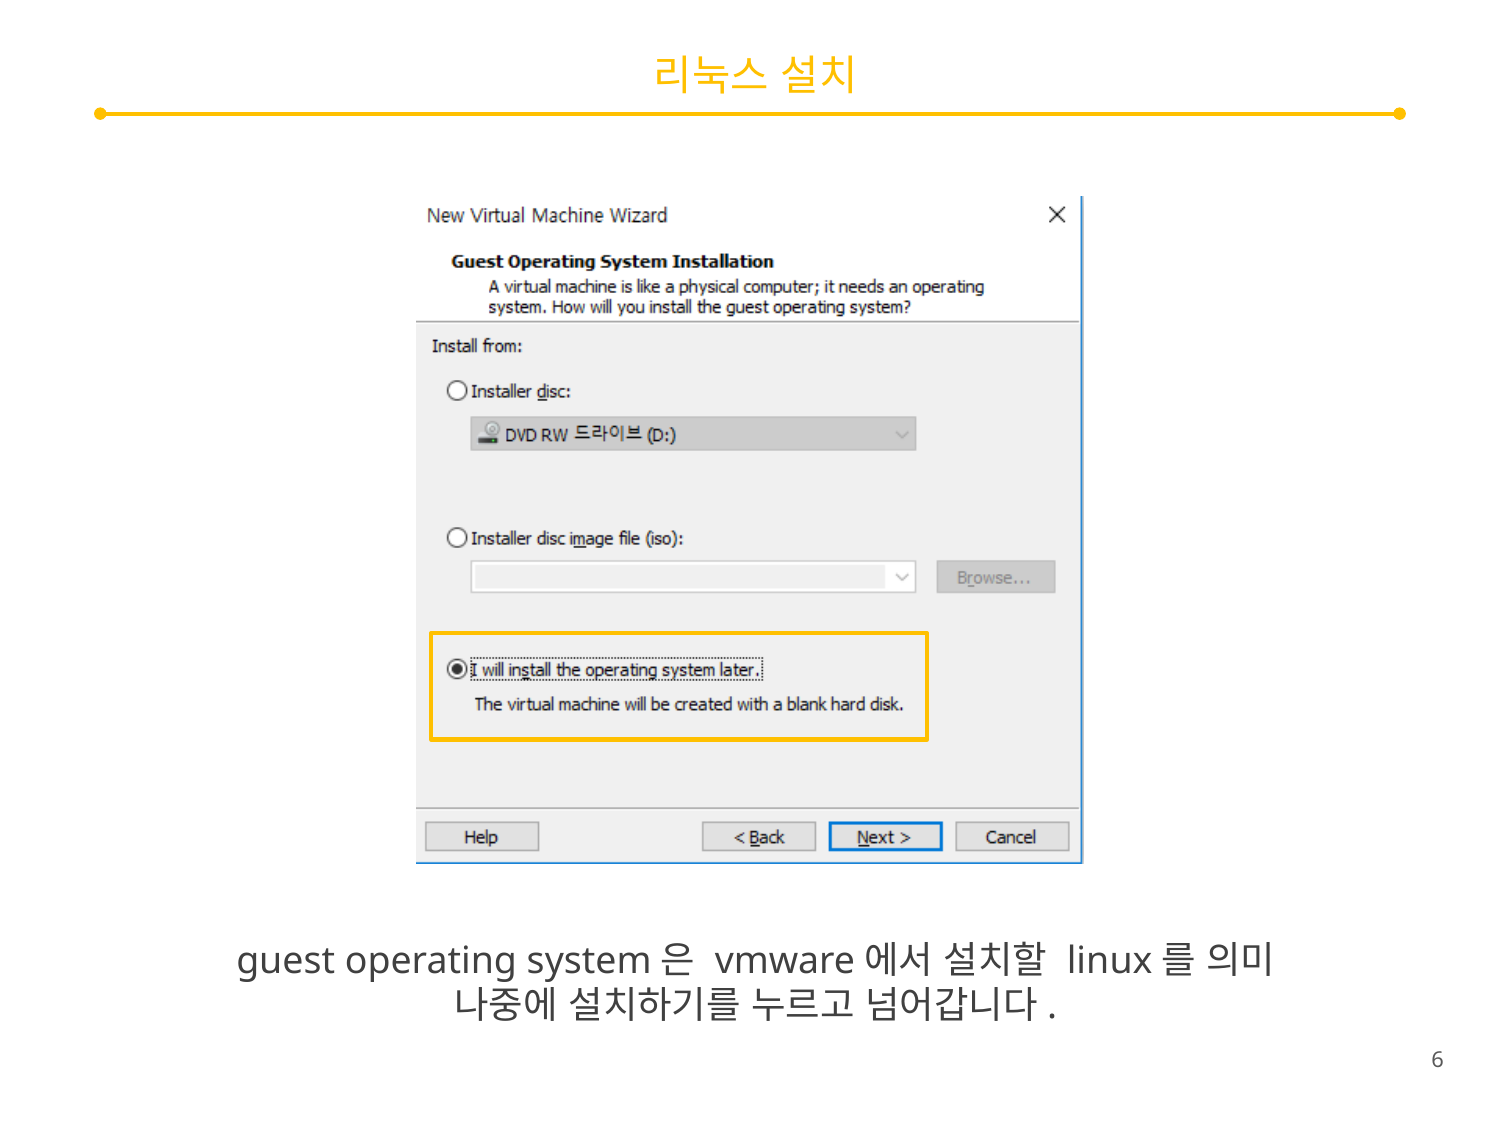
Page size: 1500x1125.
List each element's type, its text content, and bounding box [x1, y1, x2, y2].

title 리눅스 설치 [123, 45, 1388, 102]
picture [416, 195, 1084, 864]
text_box guest operating system은 vmware에서 설치할 linux를 의미 나중에 설치하기를 누르고 넘어갑니다. [112, 928, 1400, 1034]
